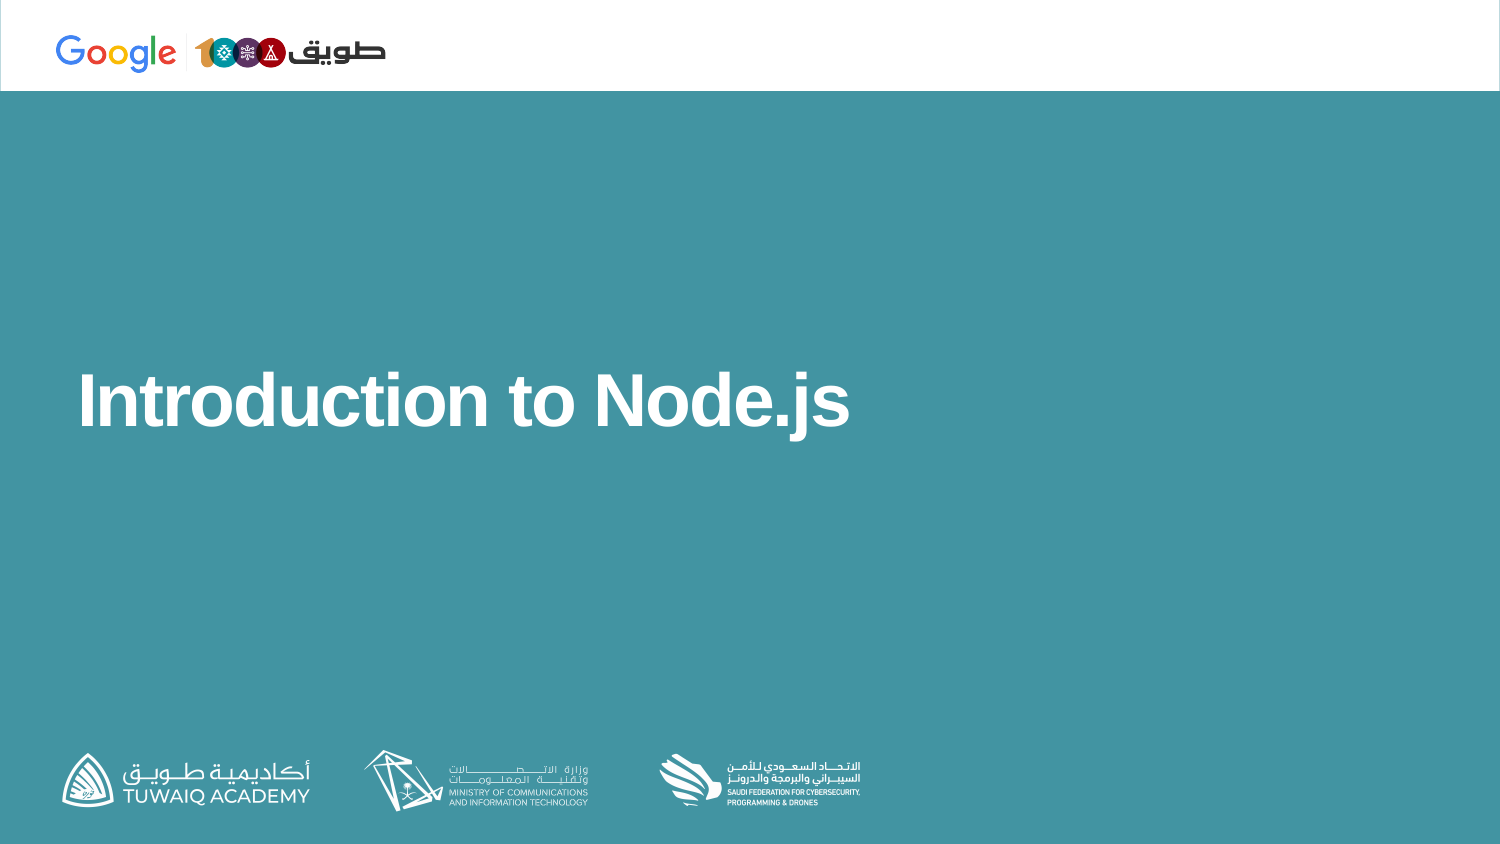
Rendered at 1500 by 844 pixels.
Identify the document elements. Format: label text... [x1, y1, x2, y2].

picture [0, 656, 934, 844]
title Introduction to Node.js [73, 157, 1427, 445]
picture [30, 0, 412, 148]
